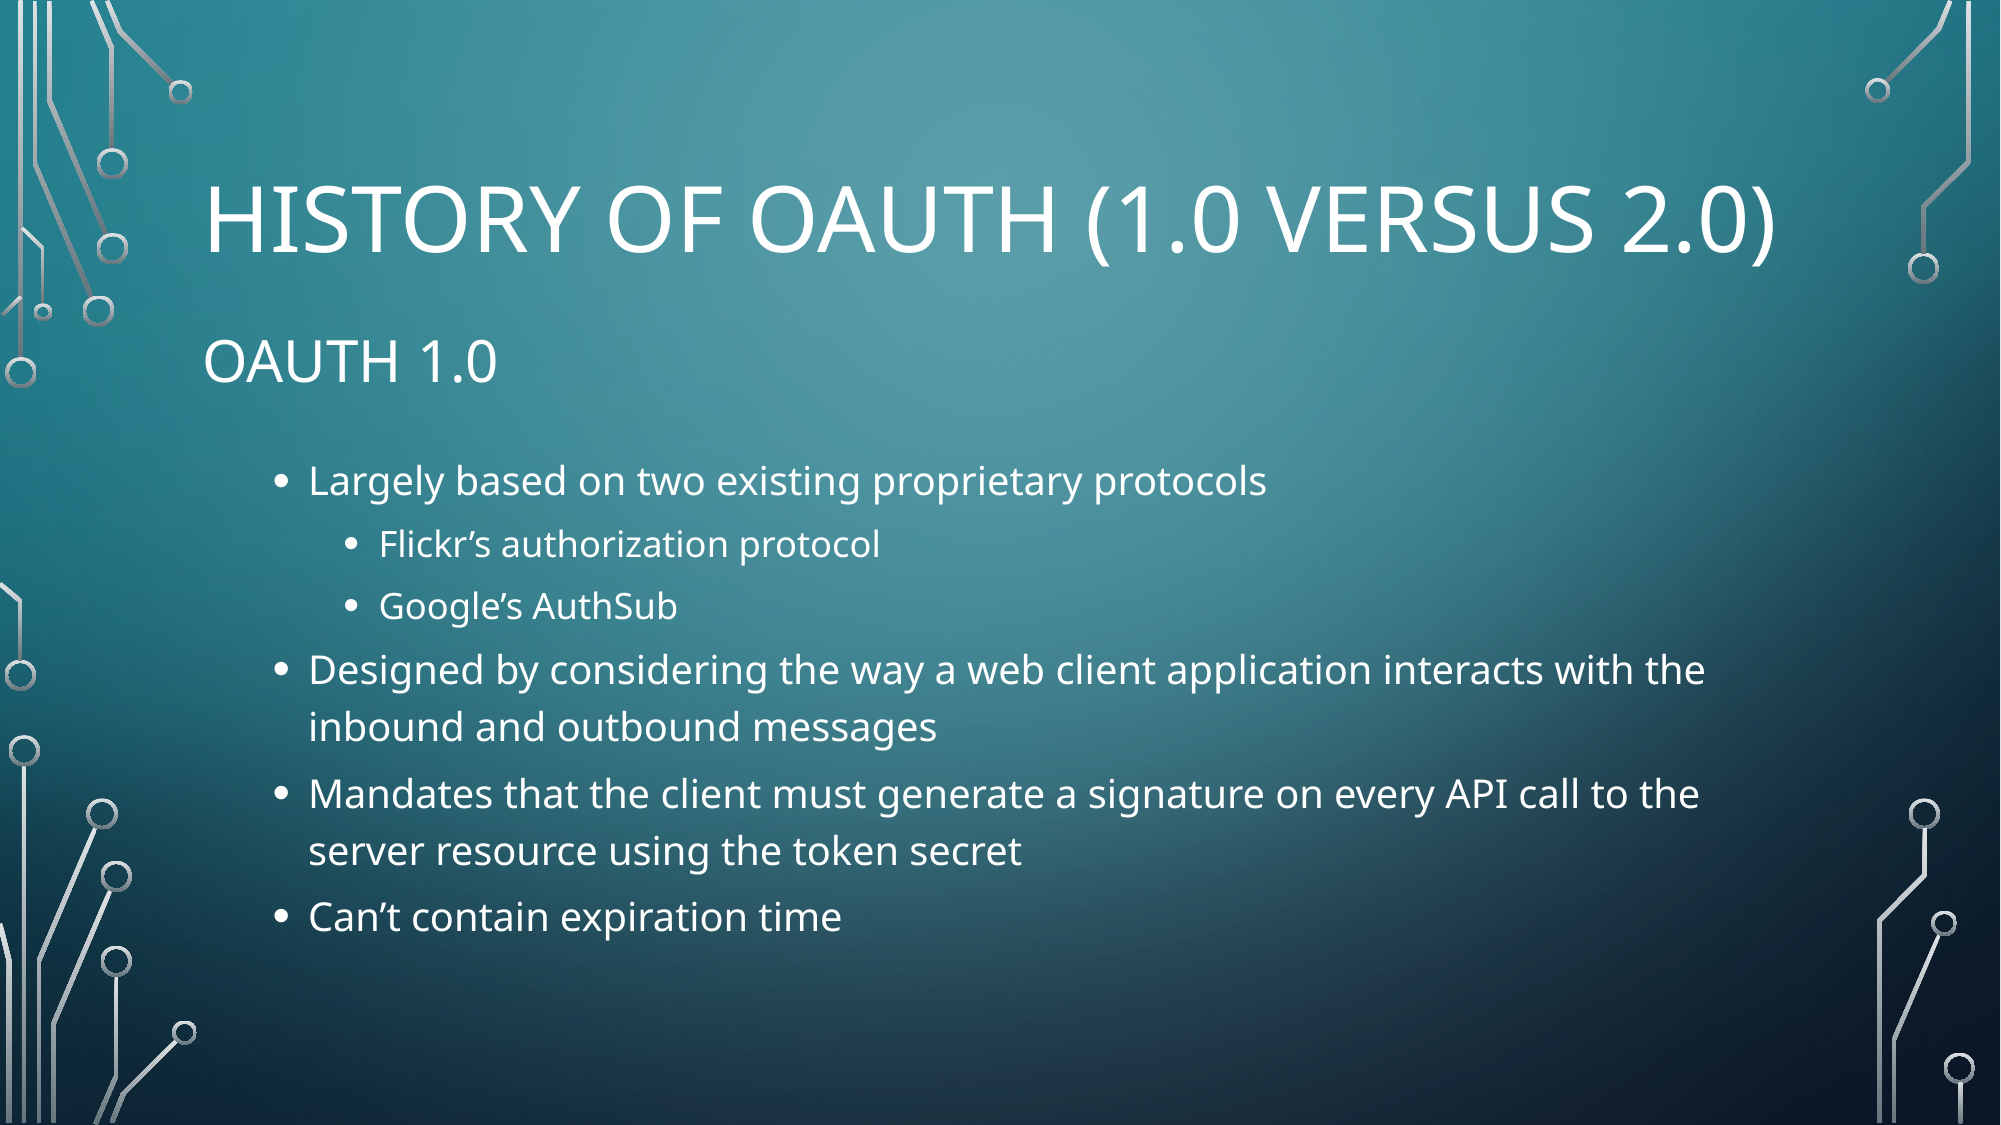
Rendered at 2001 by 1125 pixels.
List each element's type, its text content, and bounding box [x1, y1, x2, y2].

list Largely based on two existing proprietary protocols Flickr’s authorization protocol Google’s AuthSub Designed by considering the way a web client application interacts with the inbound and outbound messages Mandates that the client must generate a signature on every API call to the server resource using the token secret Can’t contain expiration time [187, 439, 1732, 950]
title History of OAuth (1.0 versus 2.0) [187, 101, 1813, 344]
text_box OAuth 1.0 [187, 319, 947, 407]
